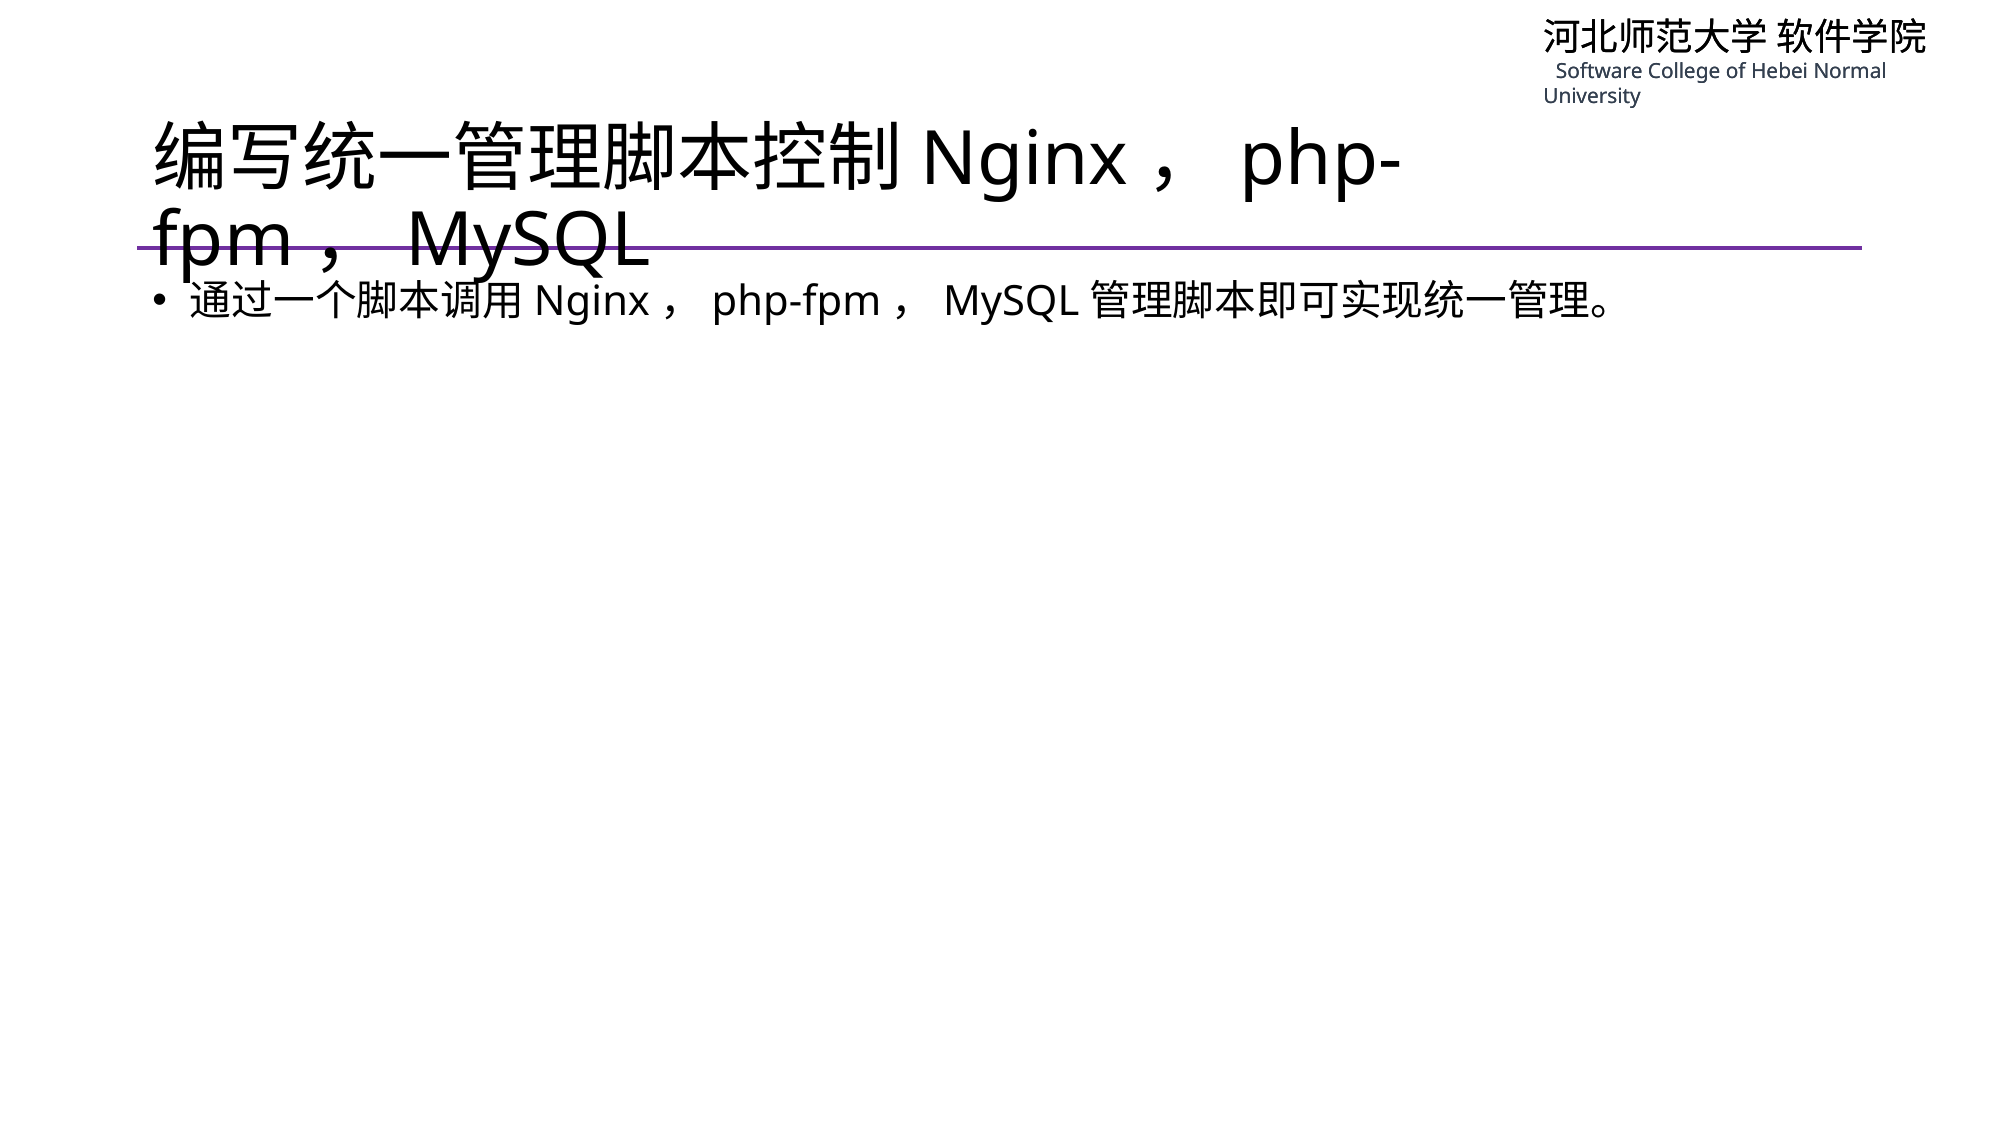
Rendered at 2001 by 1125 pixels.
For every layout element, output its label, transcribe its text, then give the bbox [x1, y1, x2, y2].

title 编写统一管理脚本控制Nginx，php-fpm，MySQL [137, 112, 1863, 233]
list 通过一个脚本调用Nginx，php-fpm，MySQL管理脚本即可实现统一管理。 [137, 271, 1863, 1068]
